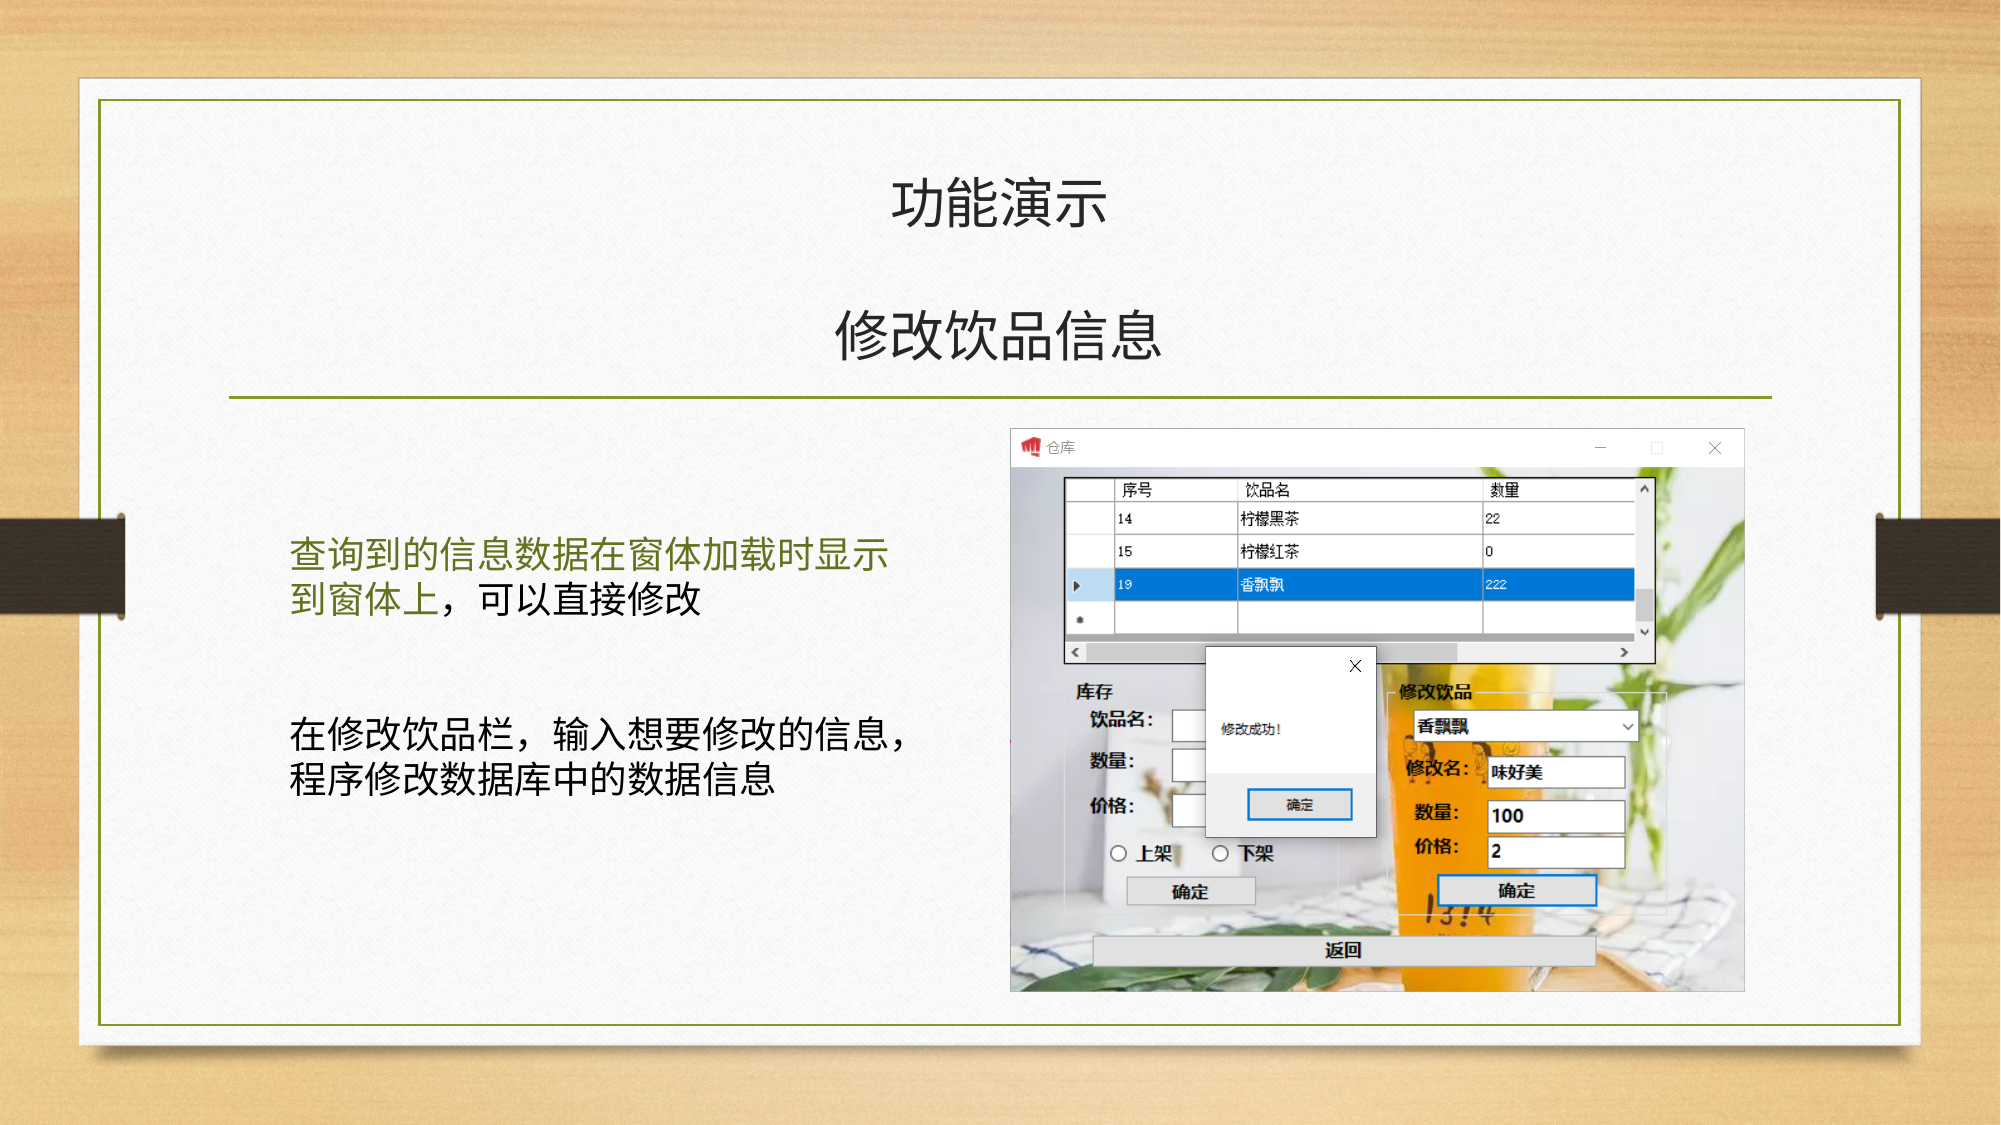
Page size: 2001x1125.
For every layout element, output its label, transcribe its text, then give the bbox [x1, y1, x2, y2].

text_box 查询到的信息数据在窗体加载时显示到窗体上，可以直接修改 在修改饮品栏，输入想要修改的信息，程序修改数据库中的数据信息 [274, 523, 928, 809]
picture [0, 0, 2001, 1125]
title 功能演示 修改饮品信息 [212, 161, 1788, 375]
